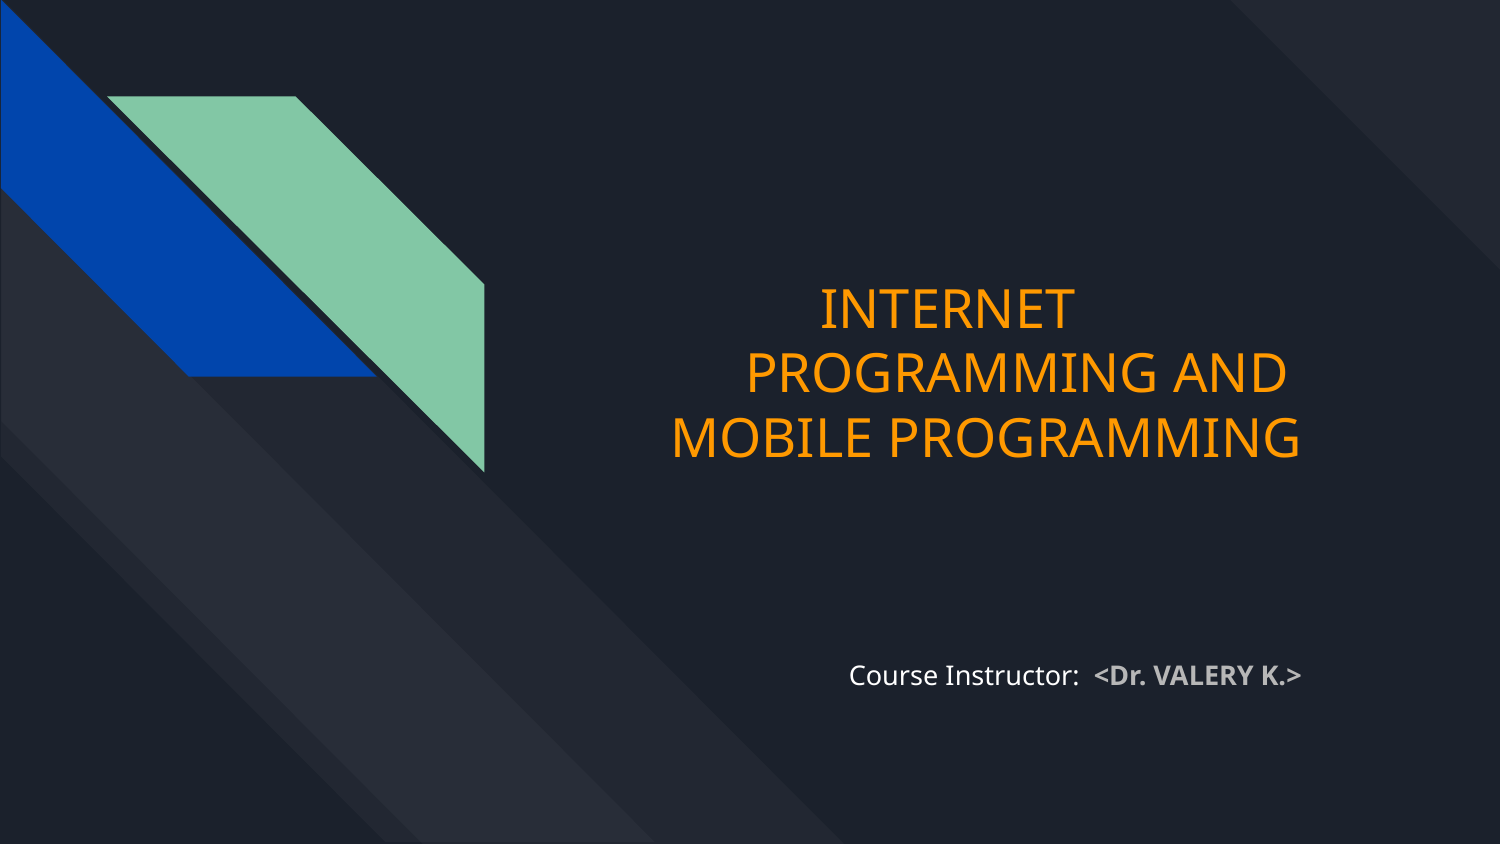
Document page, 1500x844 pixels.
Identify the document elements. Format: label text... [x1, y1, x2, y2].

subtitle Course Instructor: <Dr. VALERY K.> [833, 643, 1404, 727]
title INTERNET PROGRAMMING AND MOBILE PROGRAMMING [580, 258, 1404, 518]
